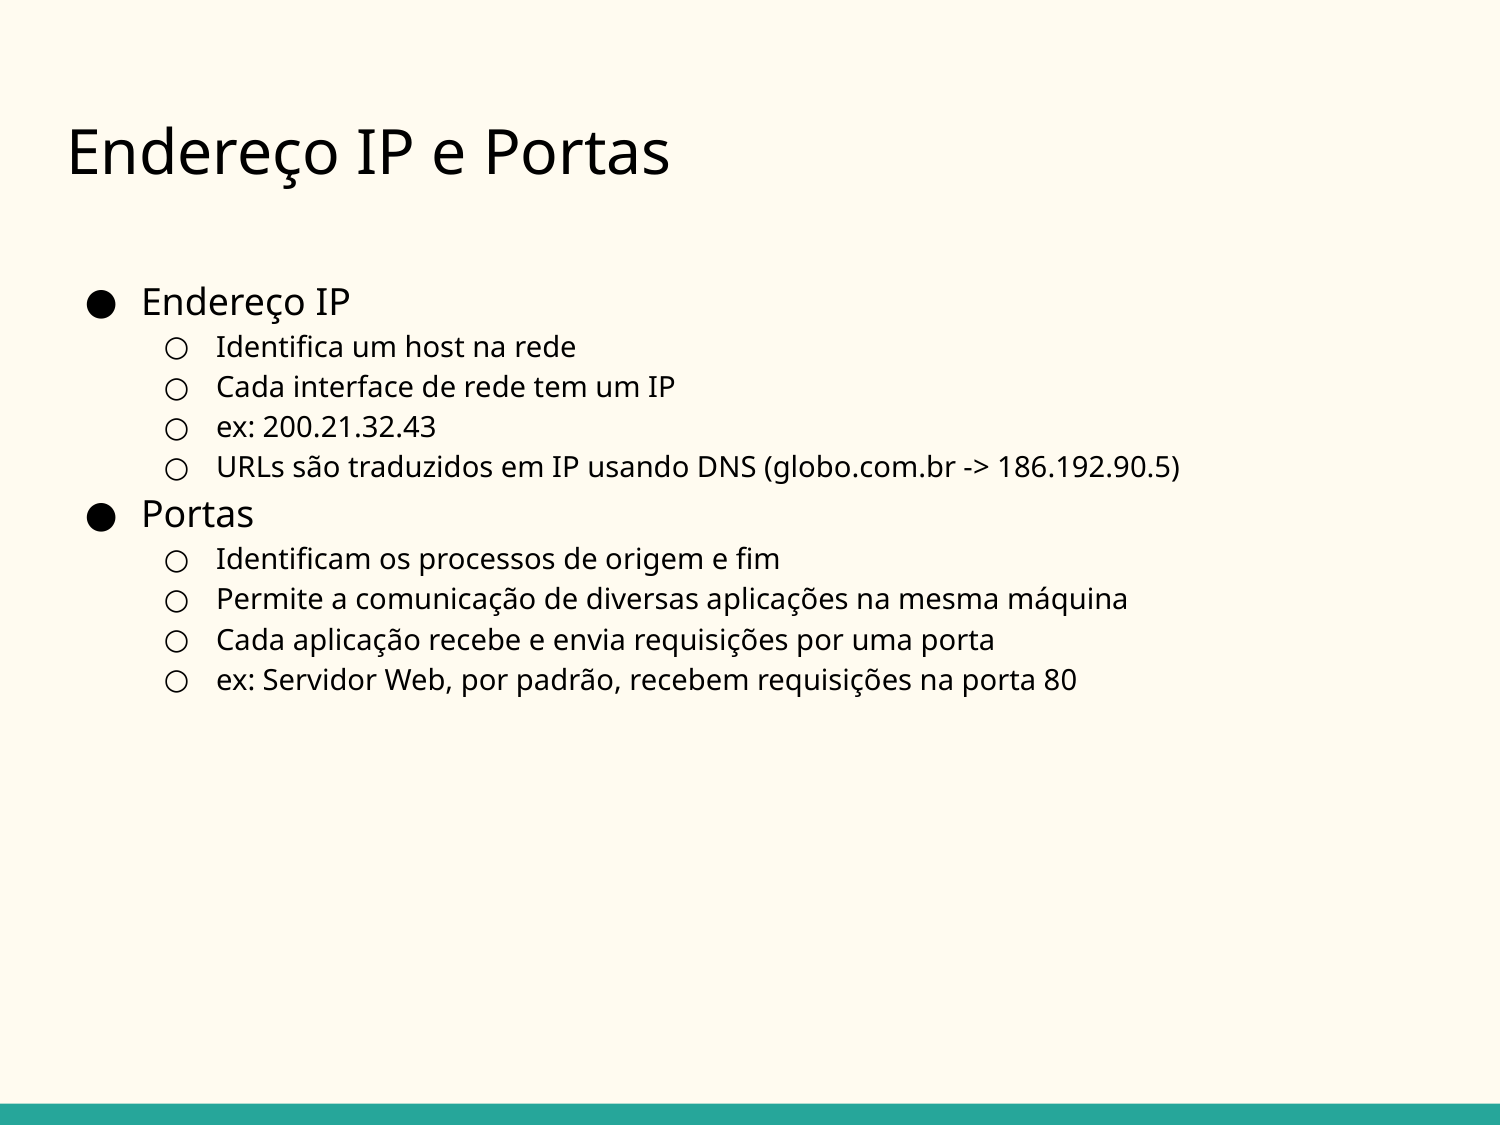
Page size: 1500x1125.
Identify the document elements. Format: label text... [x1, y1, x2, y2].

title Endereço IP e Portas [51, 97, 1449, 232]
list Endereço IP Identifica um host na rede Cada interface de rede tem um IP ex: 200.21.32.43 URLs são traduzidos em IP usando DNS (globo.com.br -> 186.192.90.5) Portas Identificam os processos de origem e fim Permite a comunicação de diversas aplicações na mesma máquina Cada aplicação recebe e envia requisições por uma porta ex: Servidor Web, por padrão, recebem requisições na porta 80 [51, 256, 1449, 1000]
